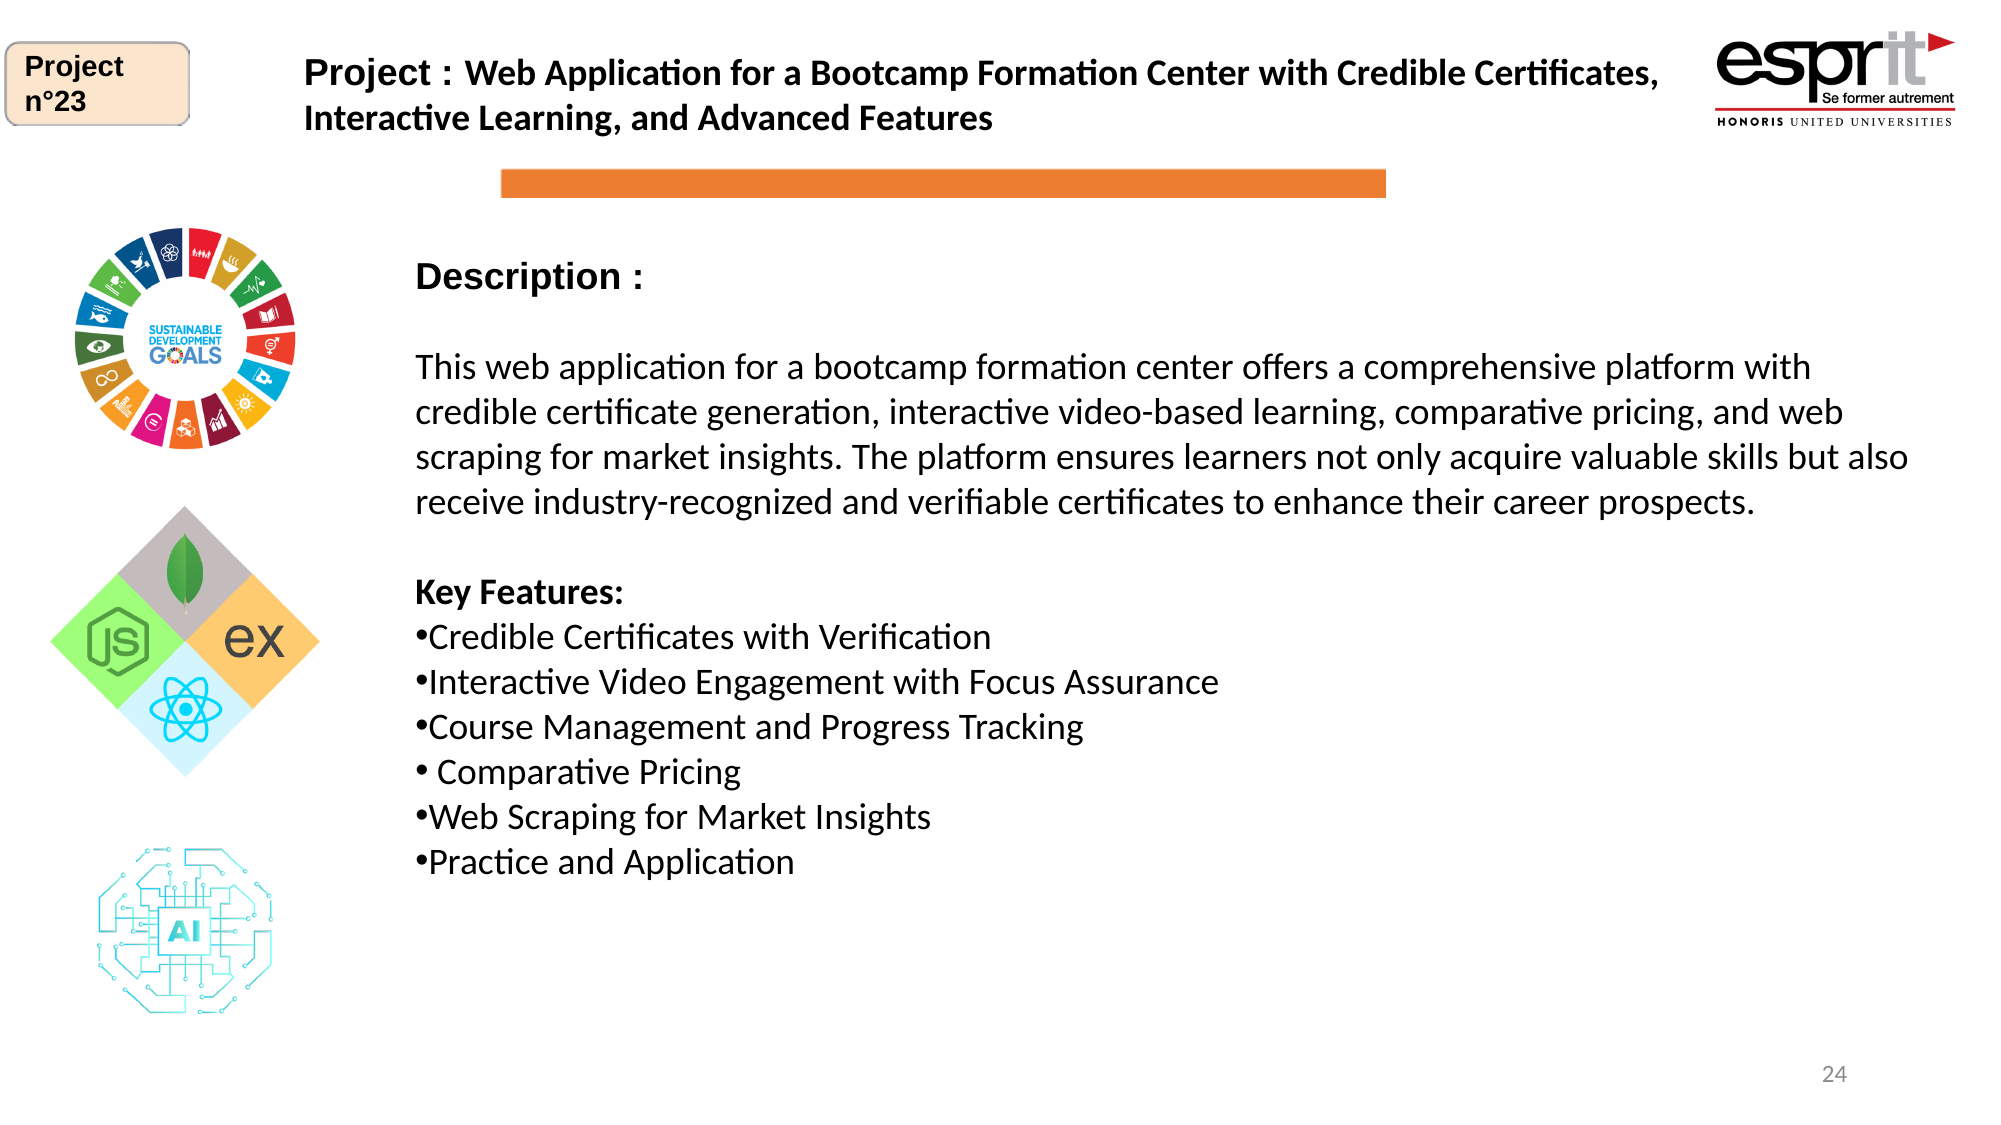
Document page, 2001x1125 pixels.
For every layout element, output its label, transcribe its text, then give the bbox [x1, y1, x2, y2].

text_box Project : Web Application for a Bootcamp Formation Center with Credible Certificates, Interactive Learning, and Advanced Features [289, 40, 1704, 191]
picture [4, 41, 190, 126]
picture [97, 847, 273, 1014]
picture [499, 168, 1386, 198]
picture [1701, 29, 1964, 132]
slide_number 24 [1412, 1042, 1863, 1103]
picture [0, 215, 369, 462]
text_box Description : This web application for a bootcamp formation center offers a comprehensive platform with credible certificate generation, interactive video-based learning, comparative pricing, and web scraping for market insights. The platform ensures learners not only acquire valuable skills but also receive industry-recognized and verifiable certificates to enhance their career prospects. Key Features: Credible Certificates with Verification Interactive Video Engagement with Focus Assurance Course Management and Progress Tracking Comparative Pricing Web Scraping for Market Insights Practice and Application [400, 199, 1937, 935]
picture [35, 501, 335, 782]
